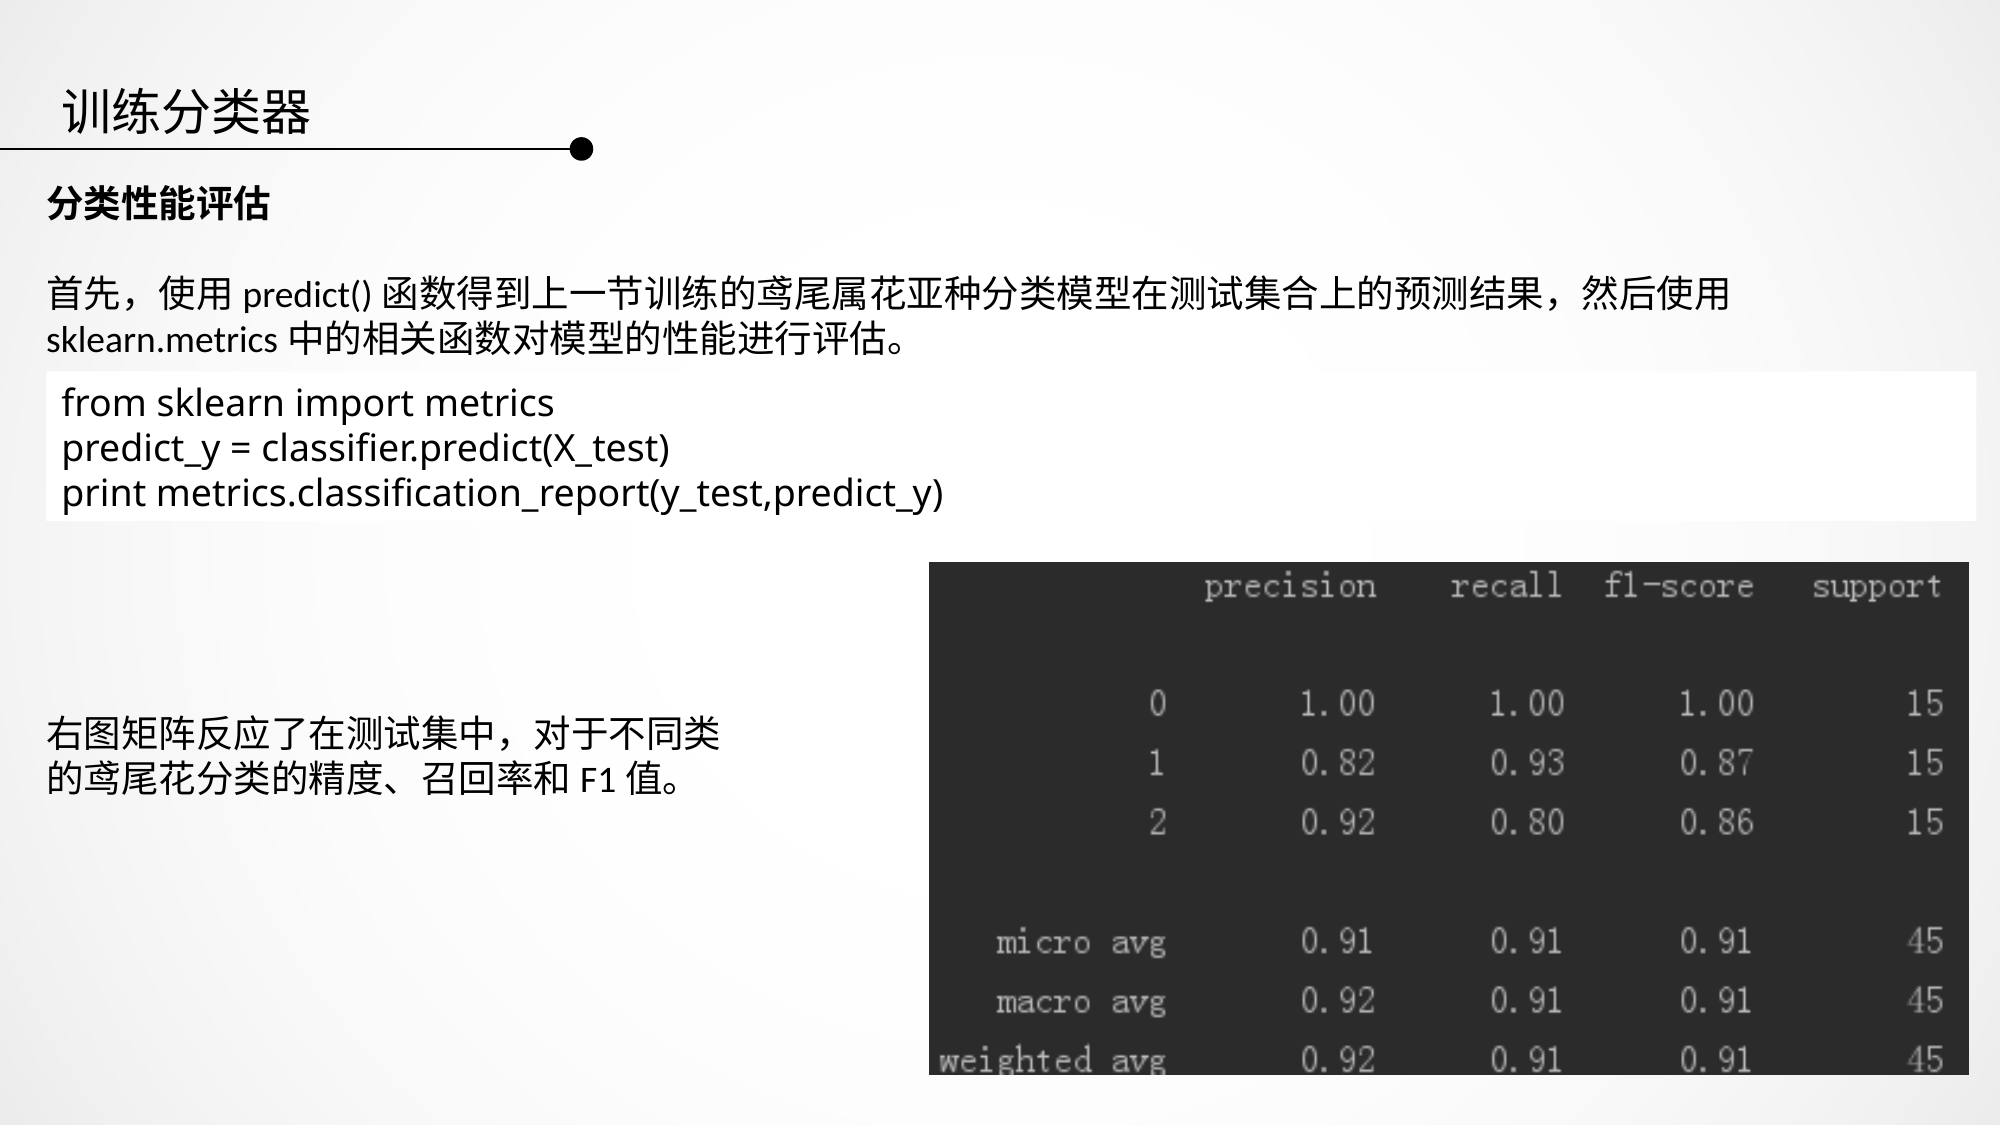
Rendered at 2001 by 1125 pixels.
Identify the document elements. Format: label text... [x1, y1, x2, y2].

text_box [567, 135, 596, 163]
text_box from sklearn import metrics predict_y = classifier.predict(X_test) print metrics.classification_report(y_test,predict_y) [46, 371, 1977, 522]
text_box 右图矩阵反应了在测试集中，对于不同类的鸢尾花分类的精度、召回率和F1值。 [31, 702, 752, 808]
text_box 分类性能评估 首先，使用predict()函数得到上一节训练的鸢尾属花亚种分类模型在测试集合上的预测结果，然后使用 sklearn.metrics中的相关函数对模型的性能进行评估。 [31, 172, 1977, 368]
text_box 训练分类器 [46, 73, 566, 148]
picture [929, 562, 1969, 1075]
